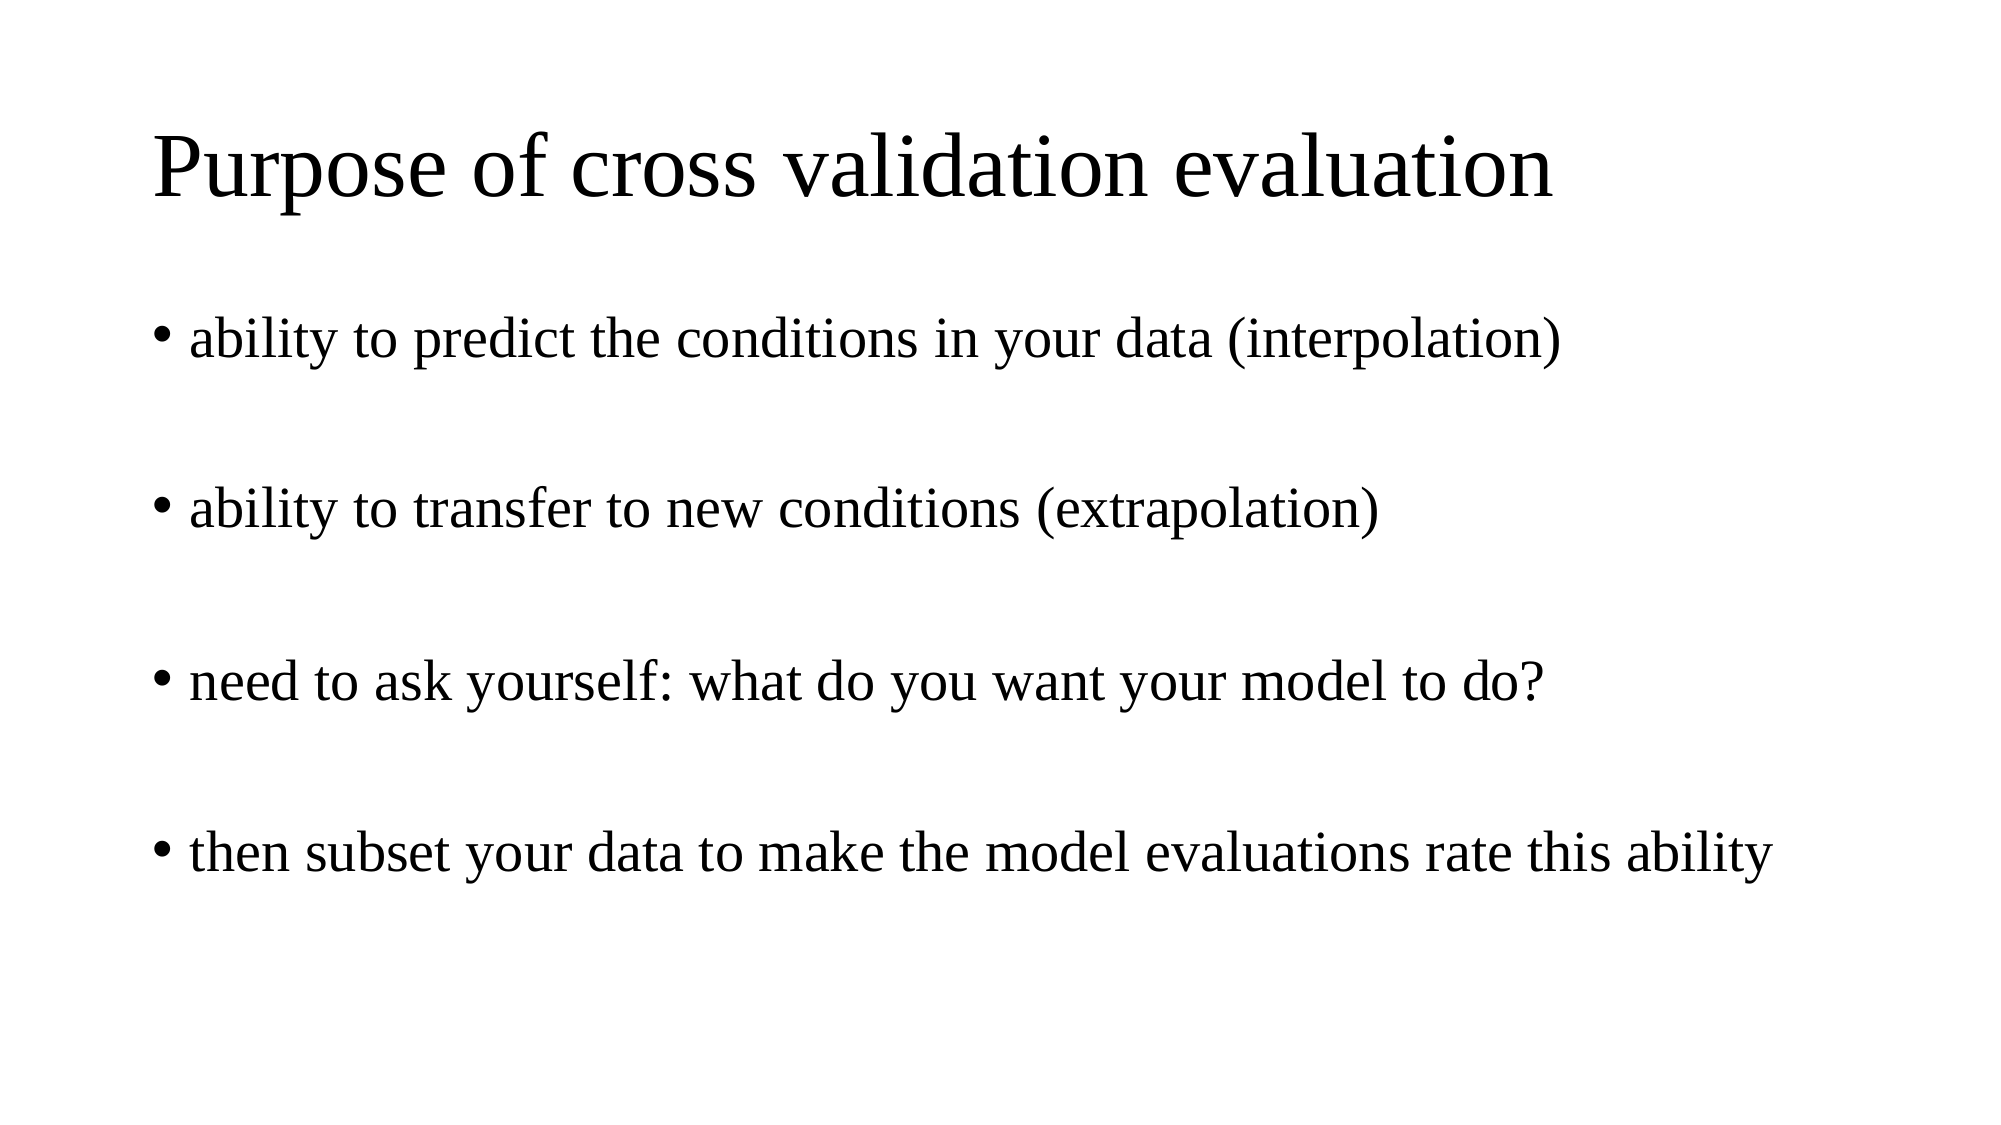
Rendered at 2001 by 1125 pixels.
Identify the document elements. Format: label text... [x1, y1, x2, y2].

title Purpose of cross validation evaluation [150, 102, 1555, 293]
text_box ability to predict the conditions in your data (interpolation) ability to transfer to new conditions (extrapolation) need to ask yourself: what do you want your model to do? then subset your data to make the model evaluations rate this ability [150, 296, 1776, 883]
